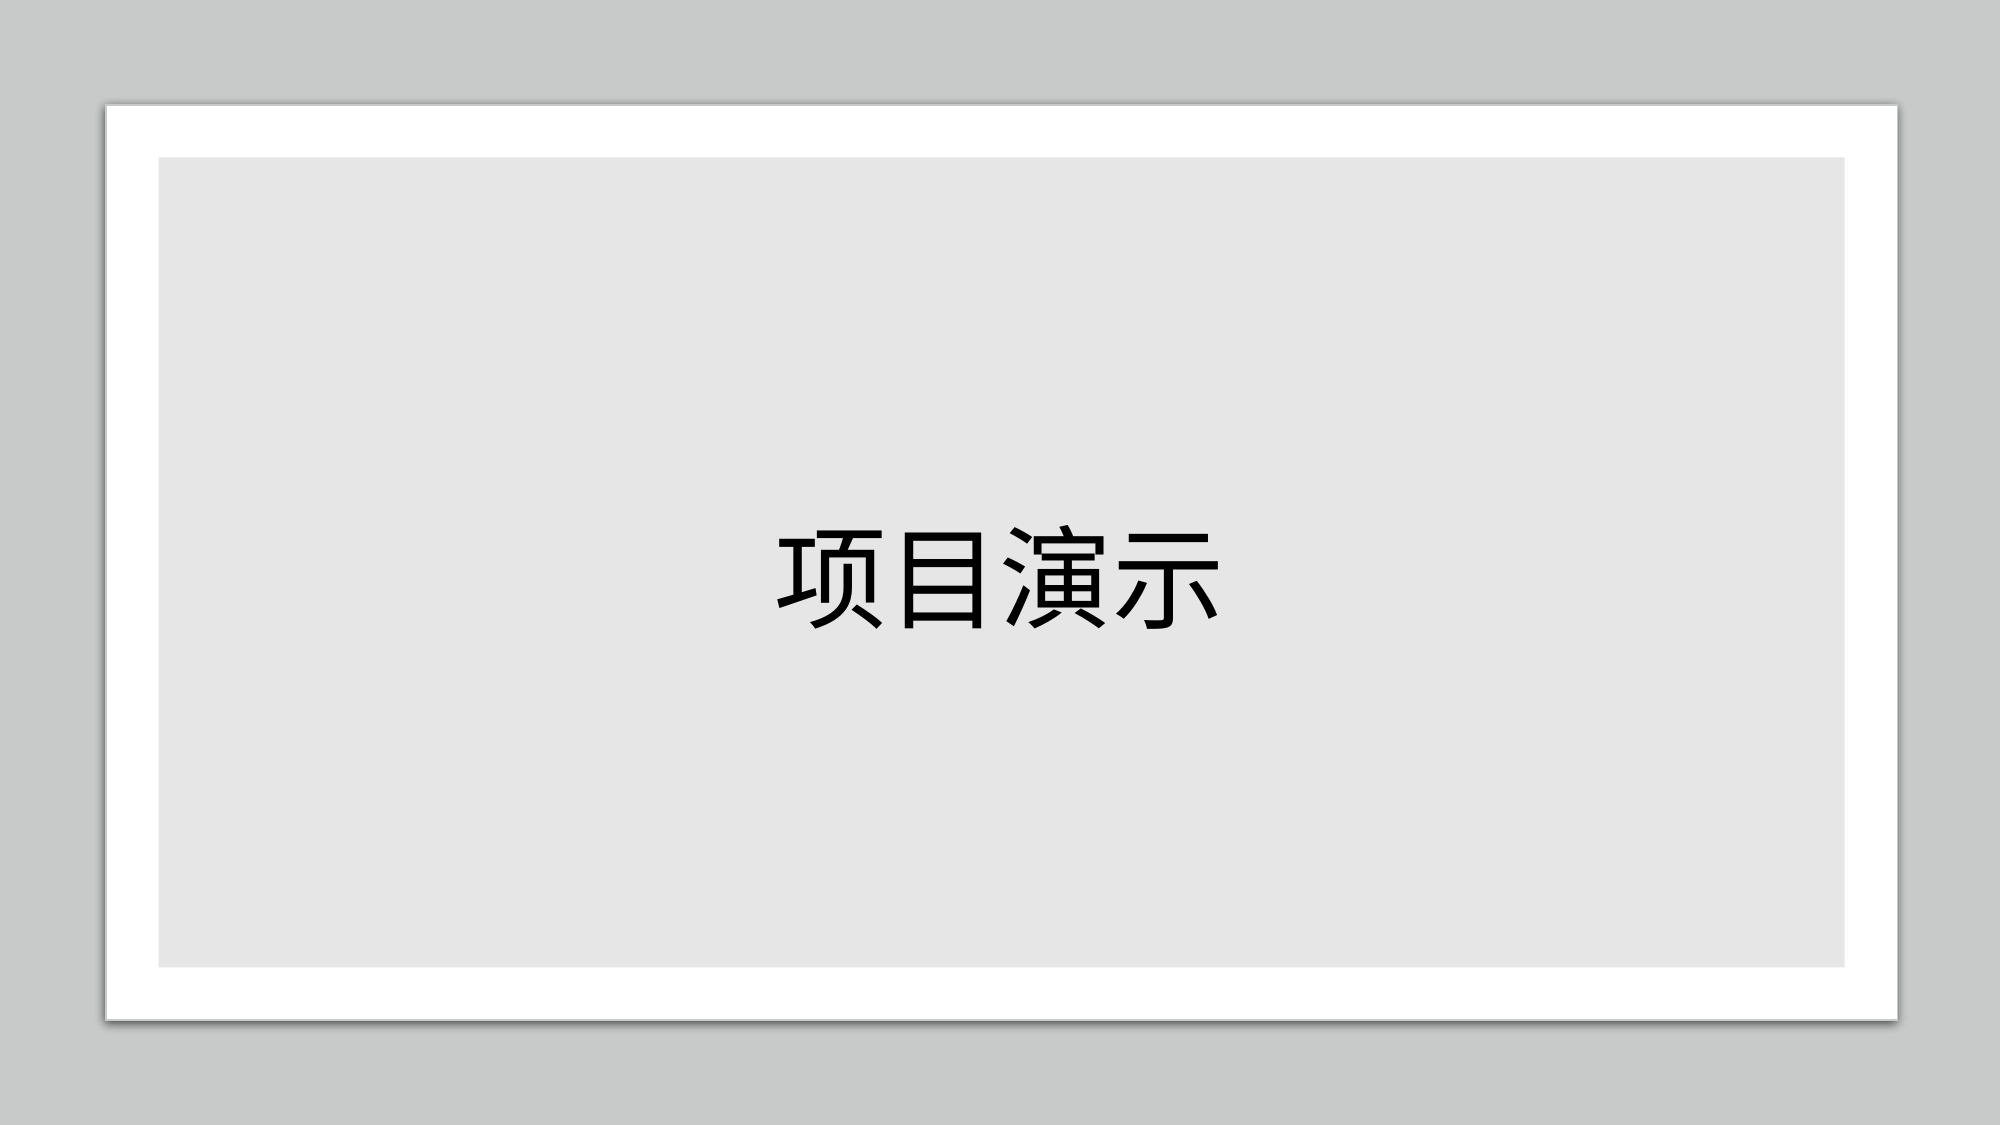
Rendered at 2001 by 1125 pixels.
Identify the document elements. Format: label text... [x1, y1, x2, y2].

title 项目演示 [249, 225, 1750, 653]
text_box [158, 156, 1846, 968]
text_box [0, 0, 2000, 1125]
text_box [105, 104, 1898, 1021]
